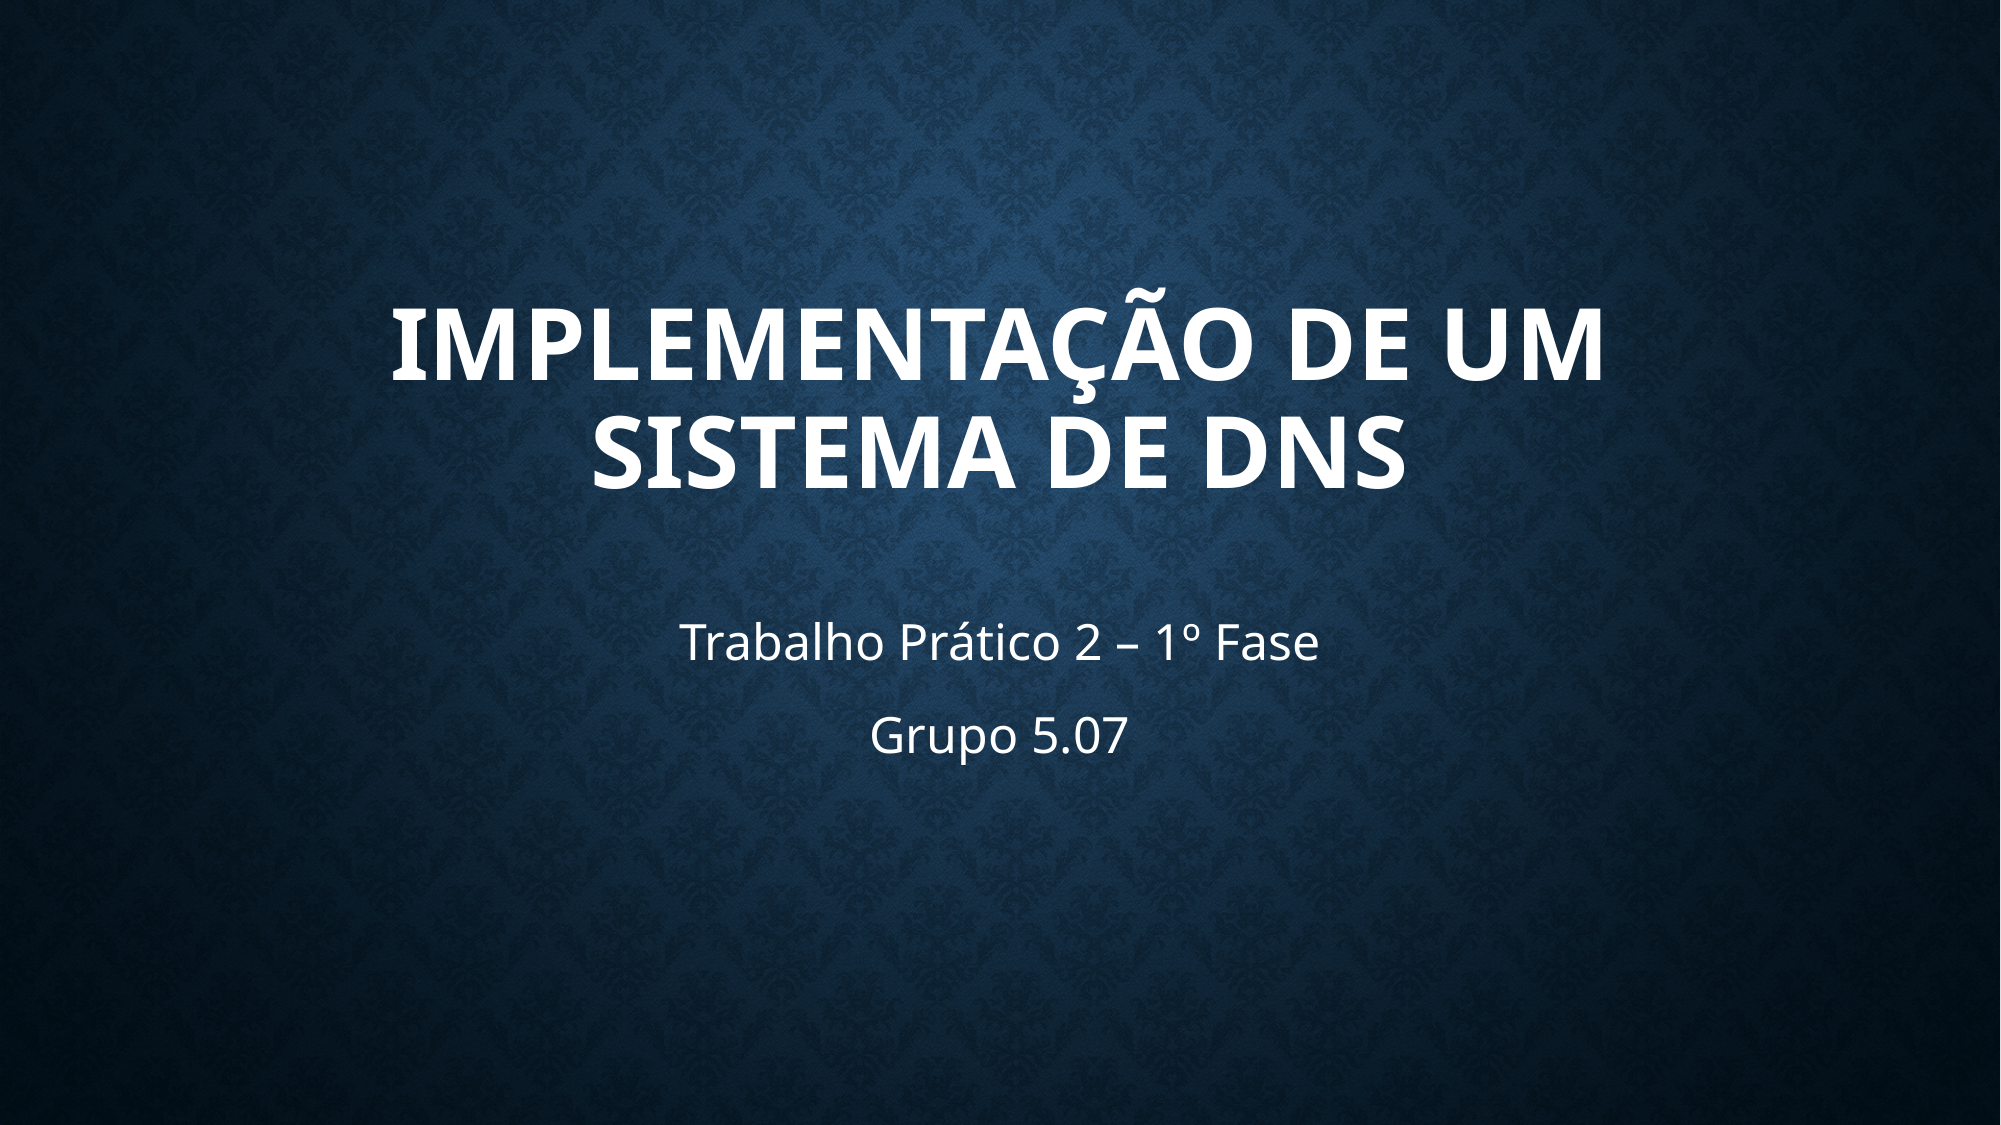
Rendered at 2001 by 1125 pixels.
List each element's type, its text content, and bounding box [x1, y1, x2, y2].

subtitle Trabalho Prático 2 – 1º Fase Grupo 5.07 [249, 590, 1750, 1054]
title implementação de um sistema de DNS [249, 125, 1750, 518]
